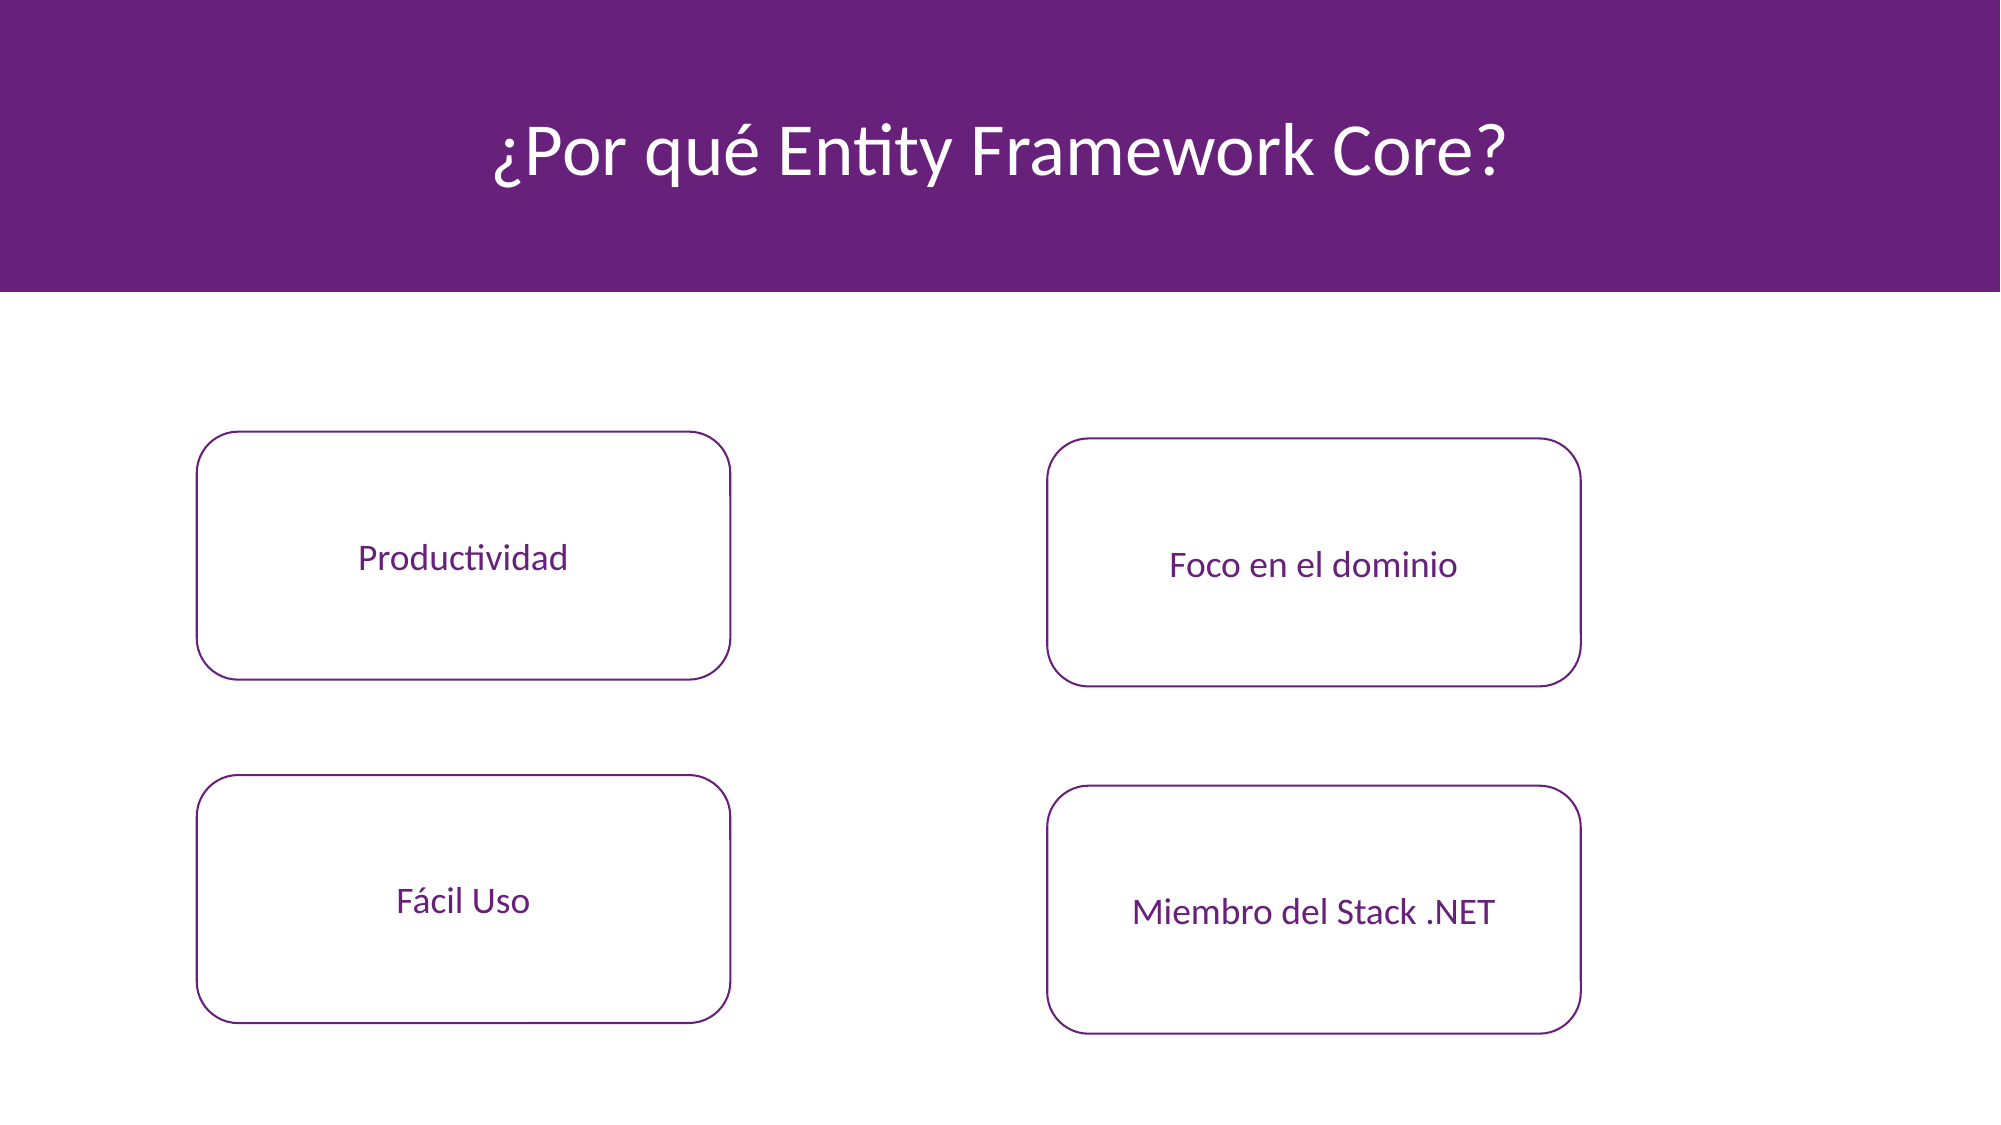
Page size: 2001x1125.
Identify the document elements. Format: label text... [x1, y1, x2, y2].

text_box Productividad [195, 430, 732, 681]
text_box Fácil Uso [195, 774, 732, 1025]
text_box ¿Por qué Entity Framework Core? [0, 0, 2000, 292]
text_box Miembro del Stack .NET [1046, 784, 1582, 1035]
text_box Foco en el dominio [1046, 437, 1582, 688]
